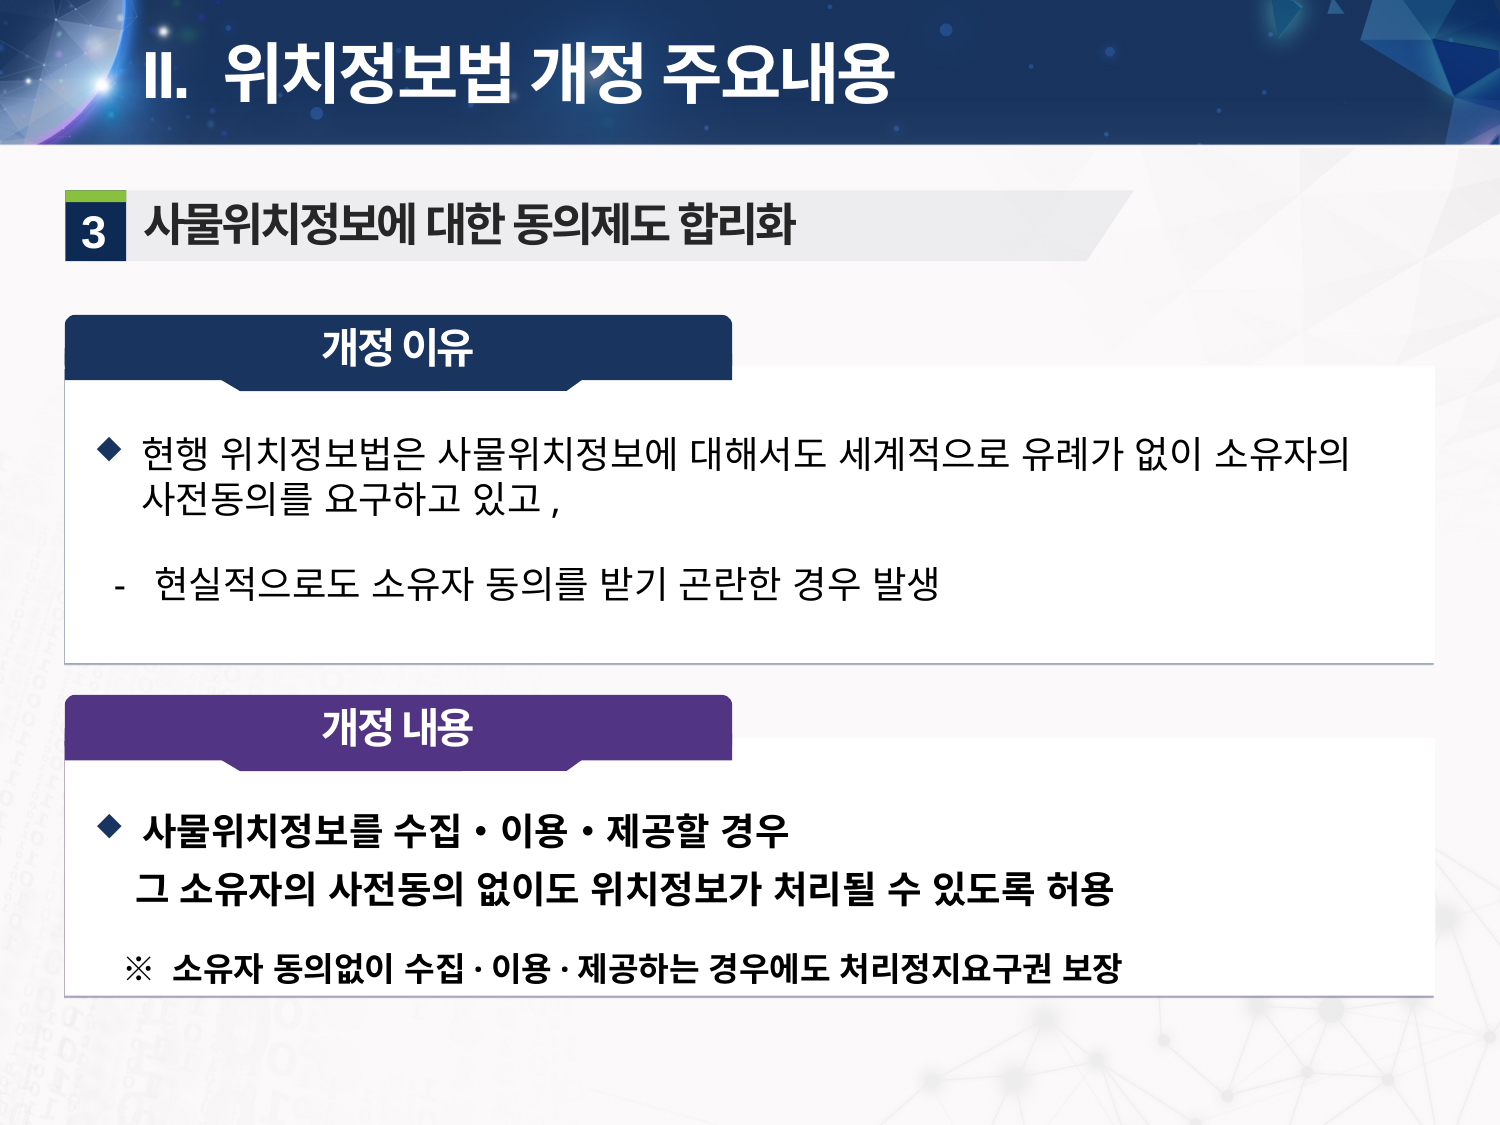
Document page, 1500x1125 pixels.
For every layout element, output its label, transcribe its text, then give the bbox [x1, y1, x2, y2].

text_box 현행 위치정보법은 사물위치정보에 대해서도 세계적으로 유례가 없이 소유자의 사전동의를 요구하고 있고, - 현실적으로도 소유자 동의를 받기 곤란한 경우 발생 [64, 430, 1436, 640]
text_box II. 위치정보법 개정 주요내용 [94, 24, 788, 121]
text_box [64, 314, 733, 410]
text_box [63, 364, 1437, 665]
picture [0, 0, 1500, 1125]
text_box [65, 190, 1135, 262]
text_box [64, 694, 733, 790]
text_box 사물위치정보를 수집‧이용‧제공할 경우 그 소유자의 사전동의 없이도 위치정보가 처리될 수 있도록 허용 ※ 소유자 동의없이 수집·이용·제공하는 경우에도 처리정지요구권 보장 [65, 808, 1453, 996]
text_box [63, 736, 1437, 998]
